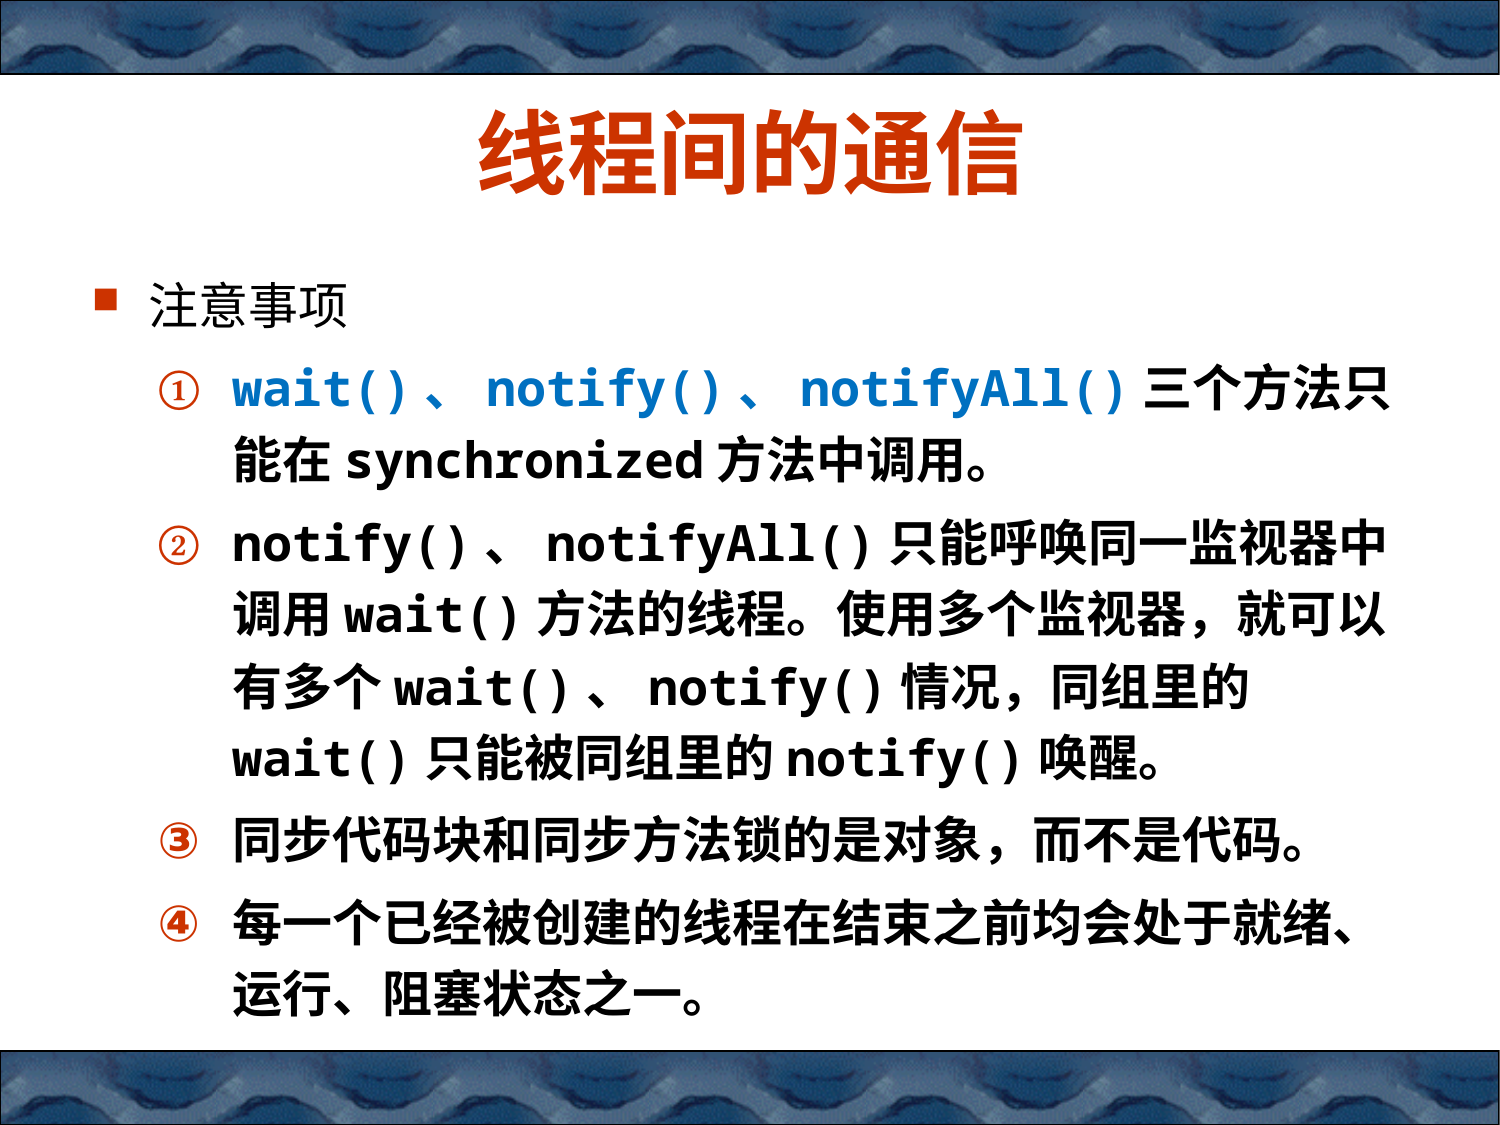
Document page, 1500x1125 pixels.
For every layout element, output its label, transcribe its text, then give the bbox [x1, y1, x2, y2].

list 注意事项 wait()、notify()、notifyAll()三个方法只能在synchronized方法中调用。 notify()、notifyAll()只能呼唤同一监视器中调用wait()方法的线程。使用多个监视器，就可以有多个wait()、notify()情况，同组里的wait()只能被同组里的notify()唤醒。 同步代码块和同步方法锁的是对象，而不是代码。 每一个已经被创建的线程在结束之前均会处于就绪、运行、阻塞状态之一。 [76, 255, 1424, 1005]
title 线程间的通信 [83, 90, 1418, 232]
picture [1, 1052, 1498, 1124]
picture [1, 1, 1498, 73]
